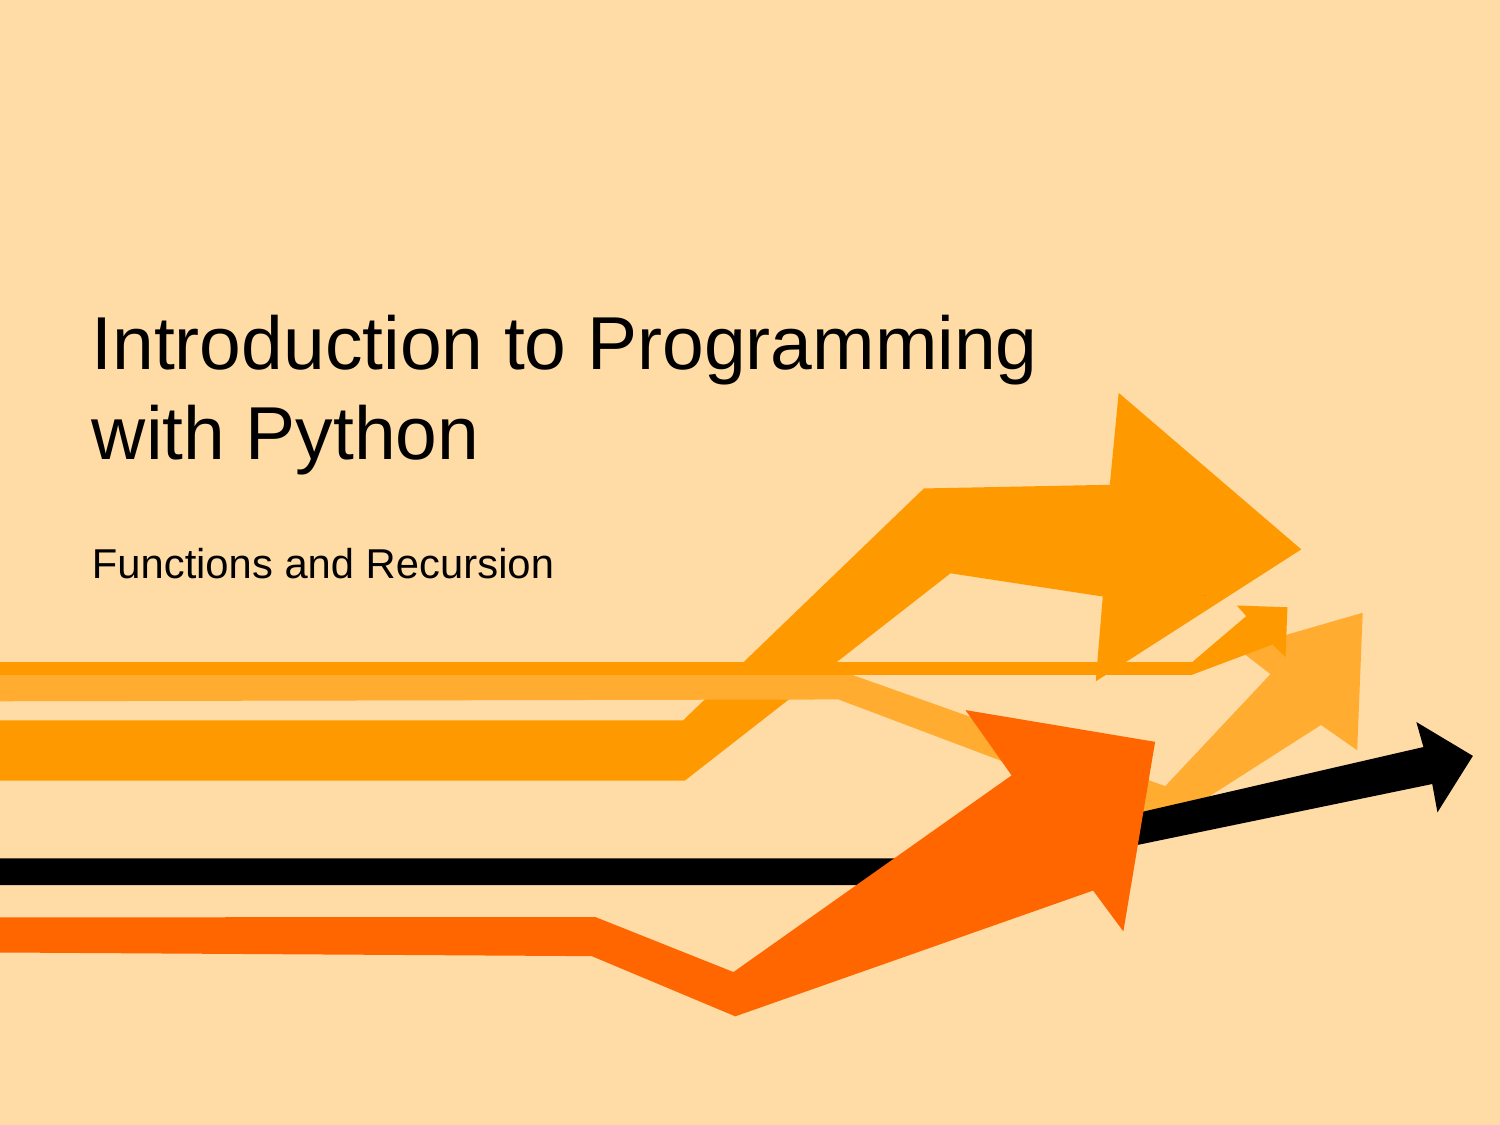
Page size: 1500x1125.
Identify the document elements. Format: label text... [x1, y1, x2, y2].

subtitle Functions and Recursion [76, 528, 816, 817]
title Introduction to Programming with Python [76, 248, 1223, 522]
